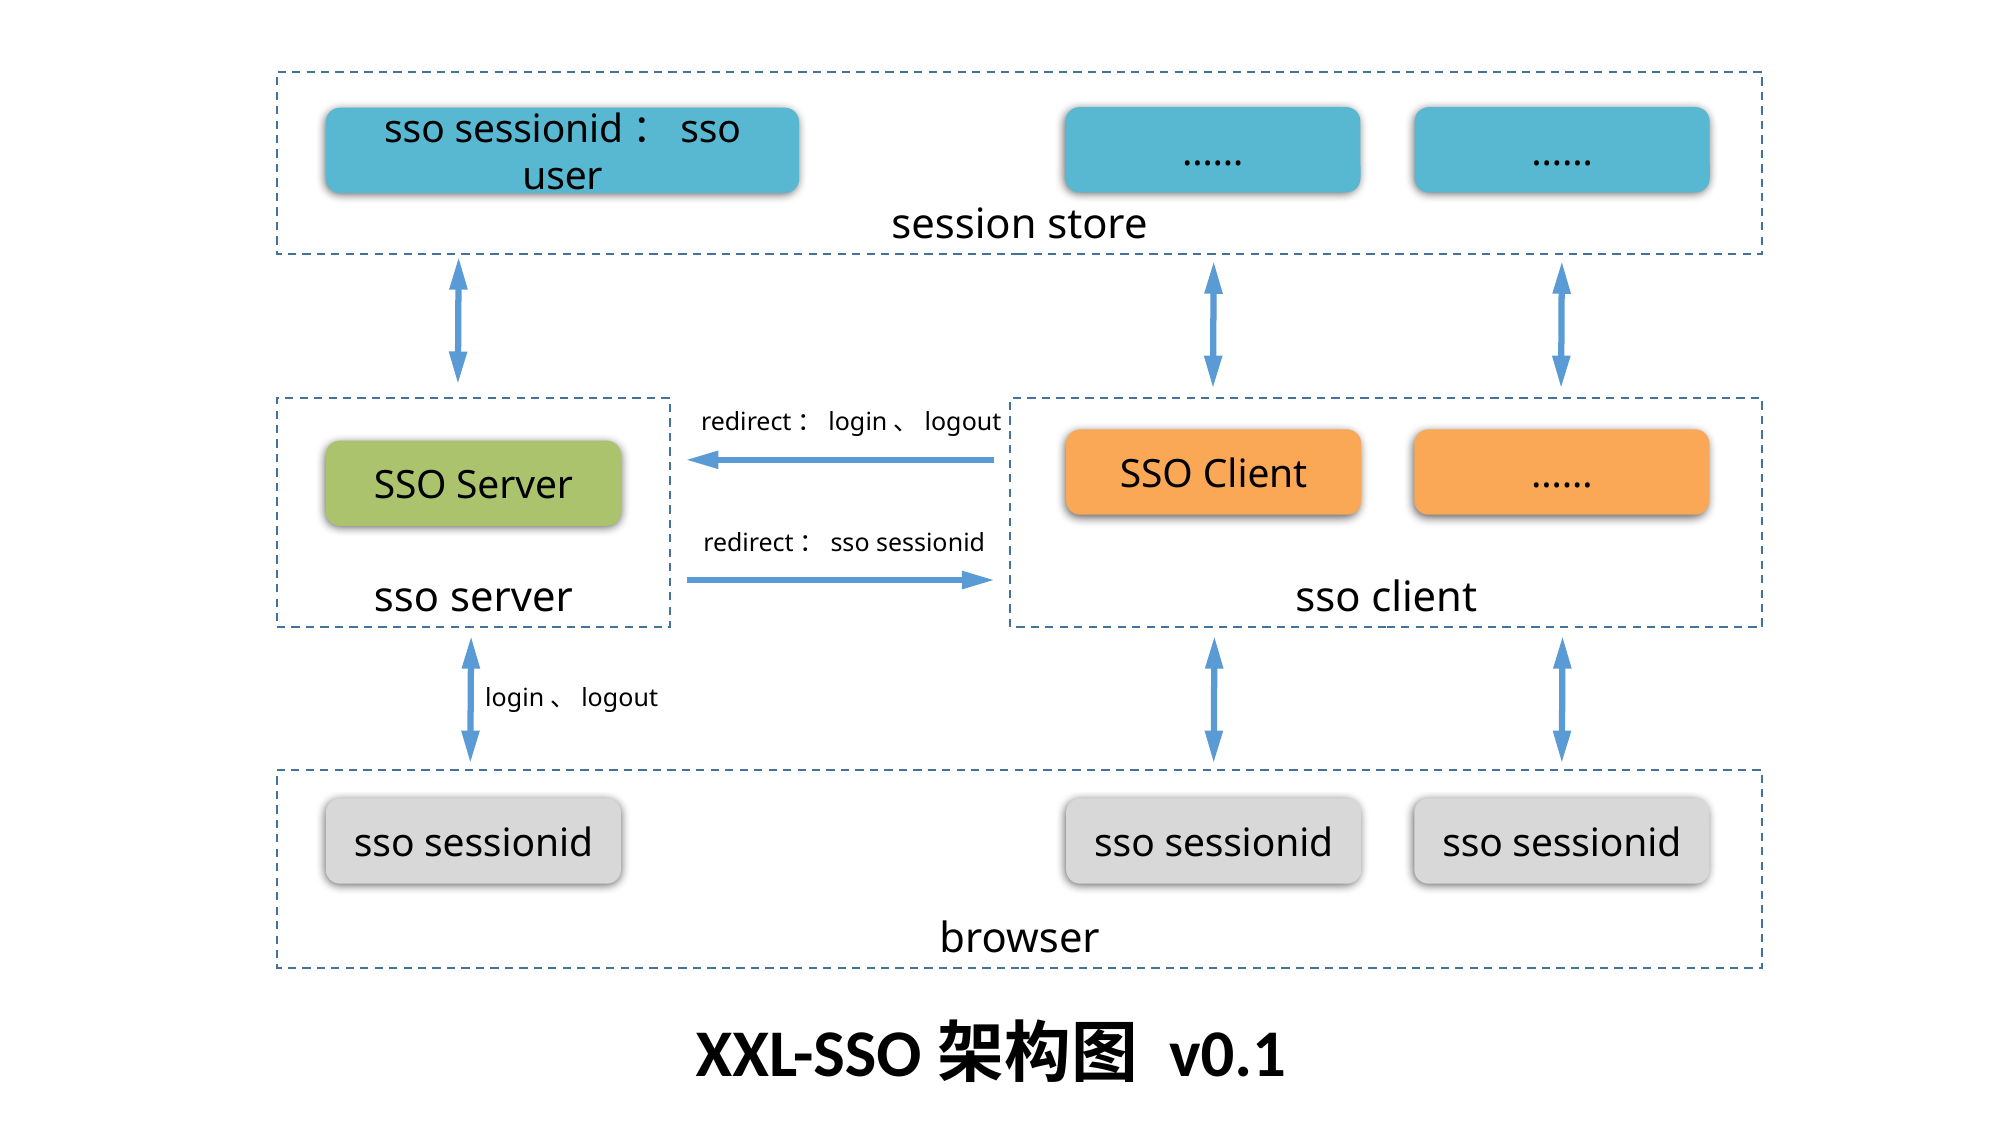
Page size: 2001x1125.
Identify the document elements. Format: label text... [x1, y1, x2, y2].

text_box login、logout [471, 674, 674, 720]
text_box session store [276, 71, 1763, 254]
text_box redirect：sso sessionid [688, 519, 1001, 564]
text_box redirect：login、logout [686, 398, 1017, 444]
text_box sso client [1010, 398, 1763, 628]
text_box browser [276, 770, 1763, 968]
text_box …… [1065, 107, 1361, 193]
text_box XXL-SSO架构图 v0.1 [680, 1002, 1301, 1098]
text_box sso sessionid [1066, 798, 1362, 884]
text_box sso sessionid [325, 798, 621, 884]
text_box sso sessionid [1414, 798, 1710, 884]
text_box …… [1414, 107, 1710, 193]
text_box sso server [276, 398, 671, 628]
